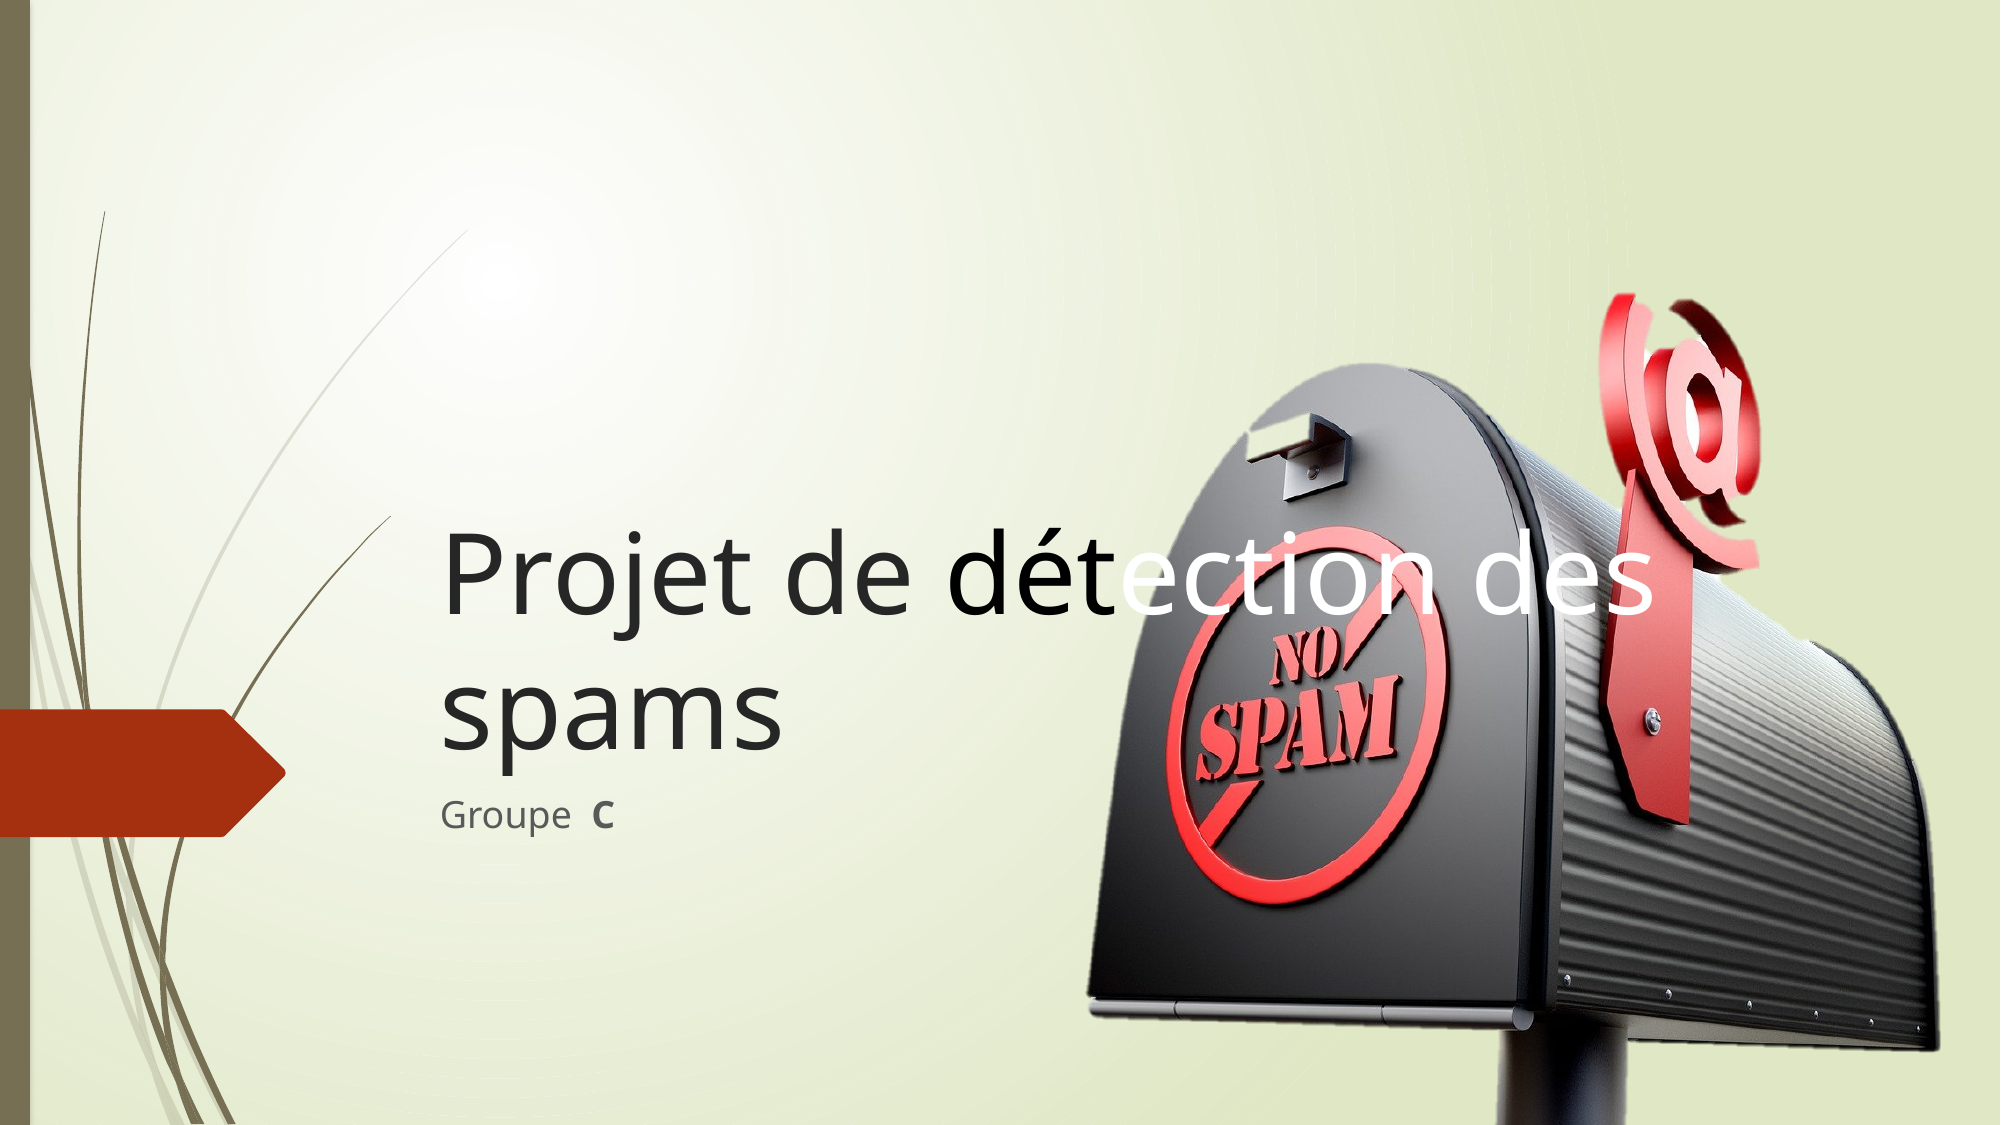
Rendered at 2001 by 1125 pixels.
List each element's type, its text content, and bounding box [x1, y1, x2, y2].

title Projet de détection des spams [424, 407, 934, 780]
picture [938, 181, 2000, 1125]
subtitle Groupe C [424, 783, 934, 969]
